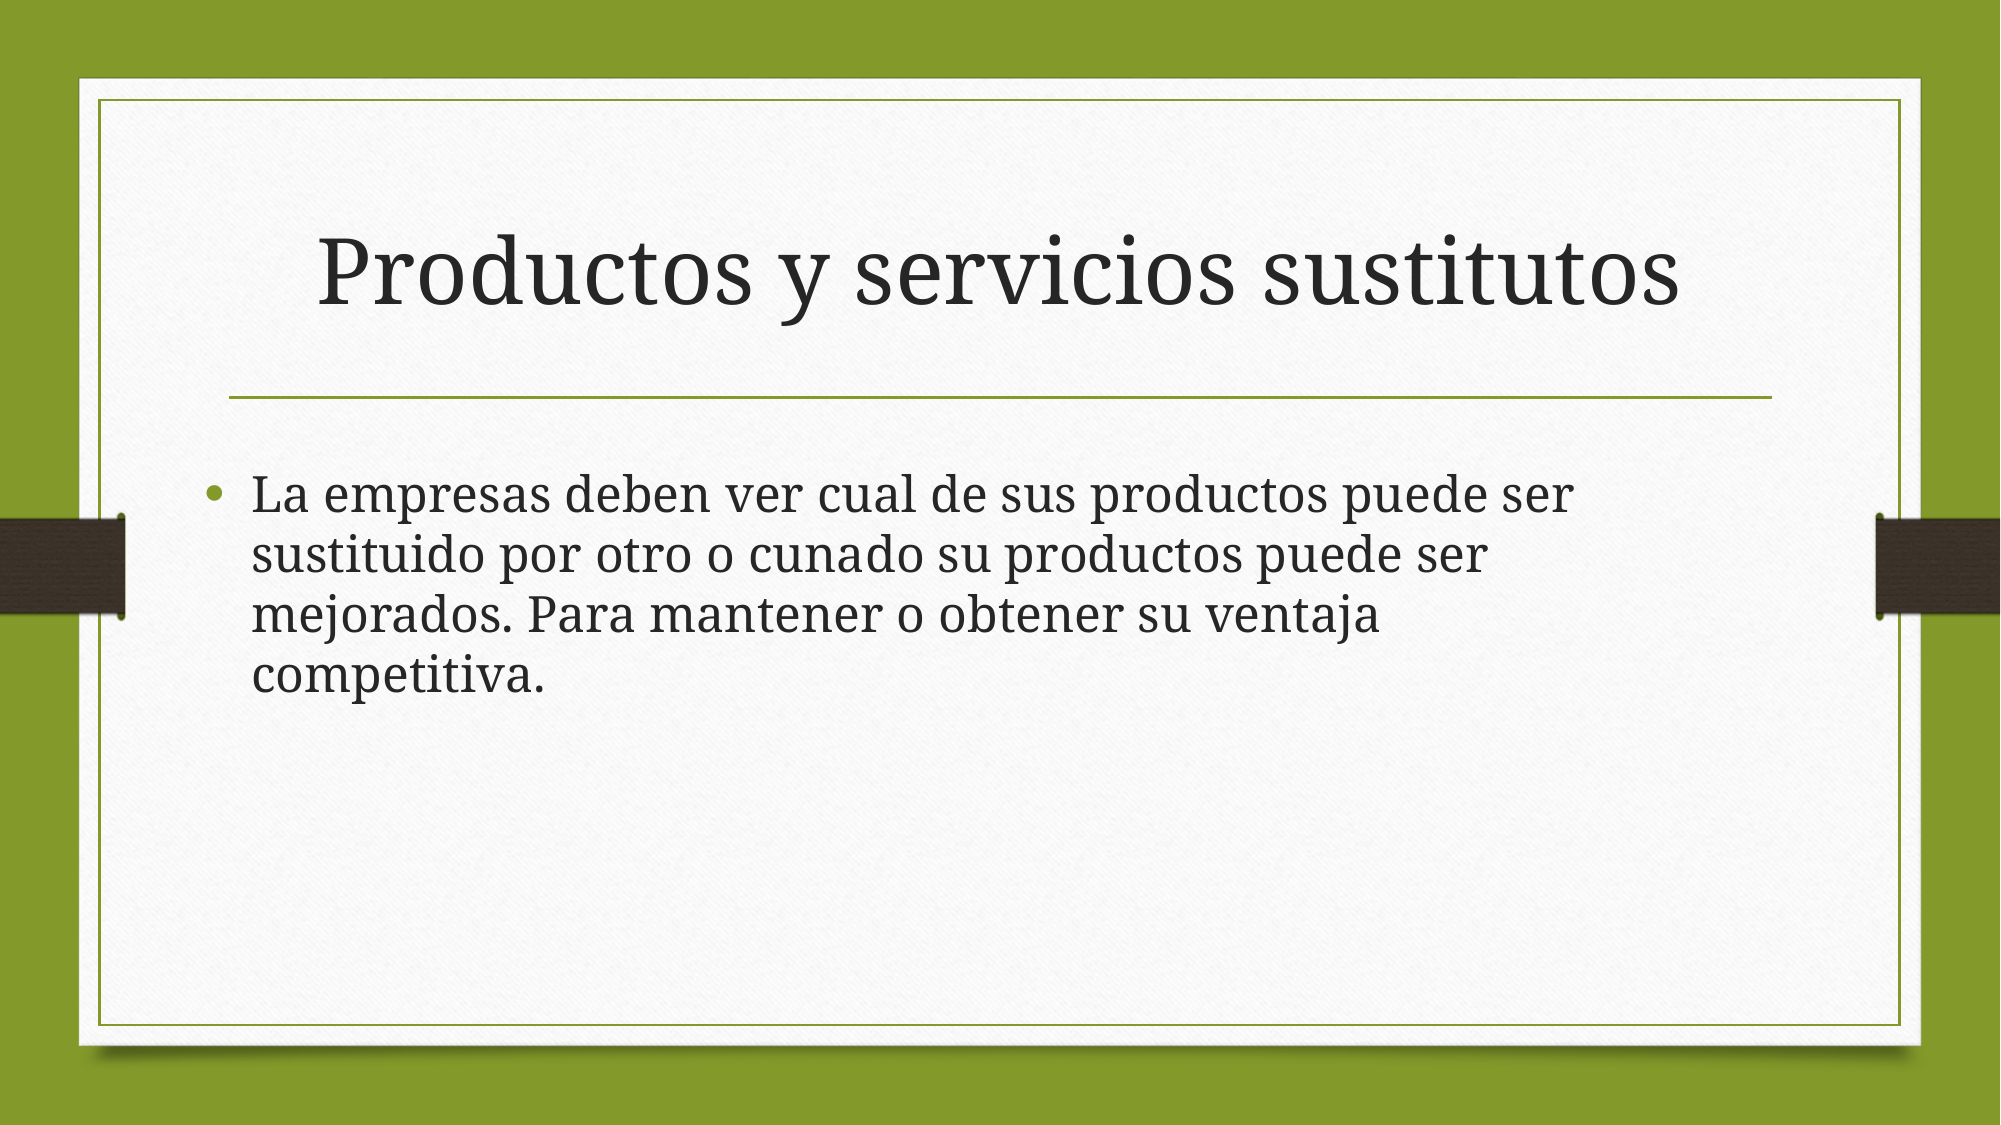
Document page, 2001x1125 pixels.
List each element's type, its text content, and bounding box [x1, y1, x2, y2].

list La empresas deben ver cual de sus productos puede ser sustituido por otro o cunado su productos puede ser mejorados. Para mantener o obtener su ventaja competitiva. [189, 372, 1638, 988]
picture [0, 0, 2001, 1125]
title Productos y servicios sustitutos [212, 161, 1788, 375]
